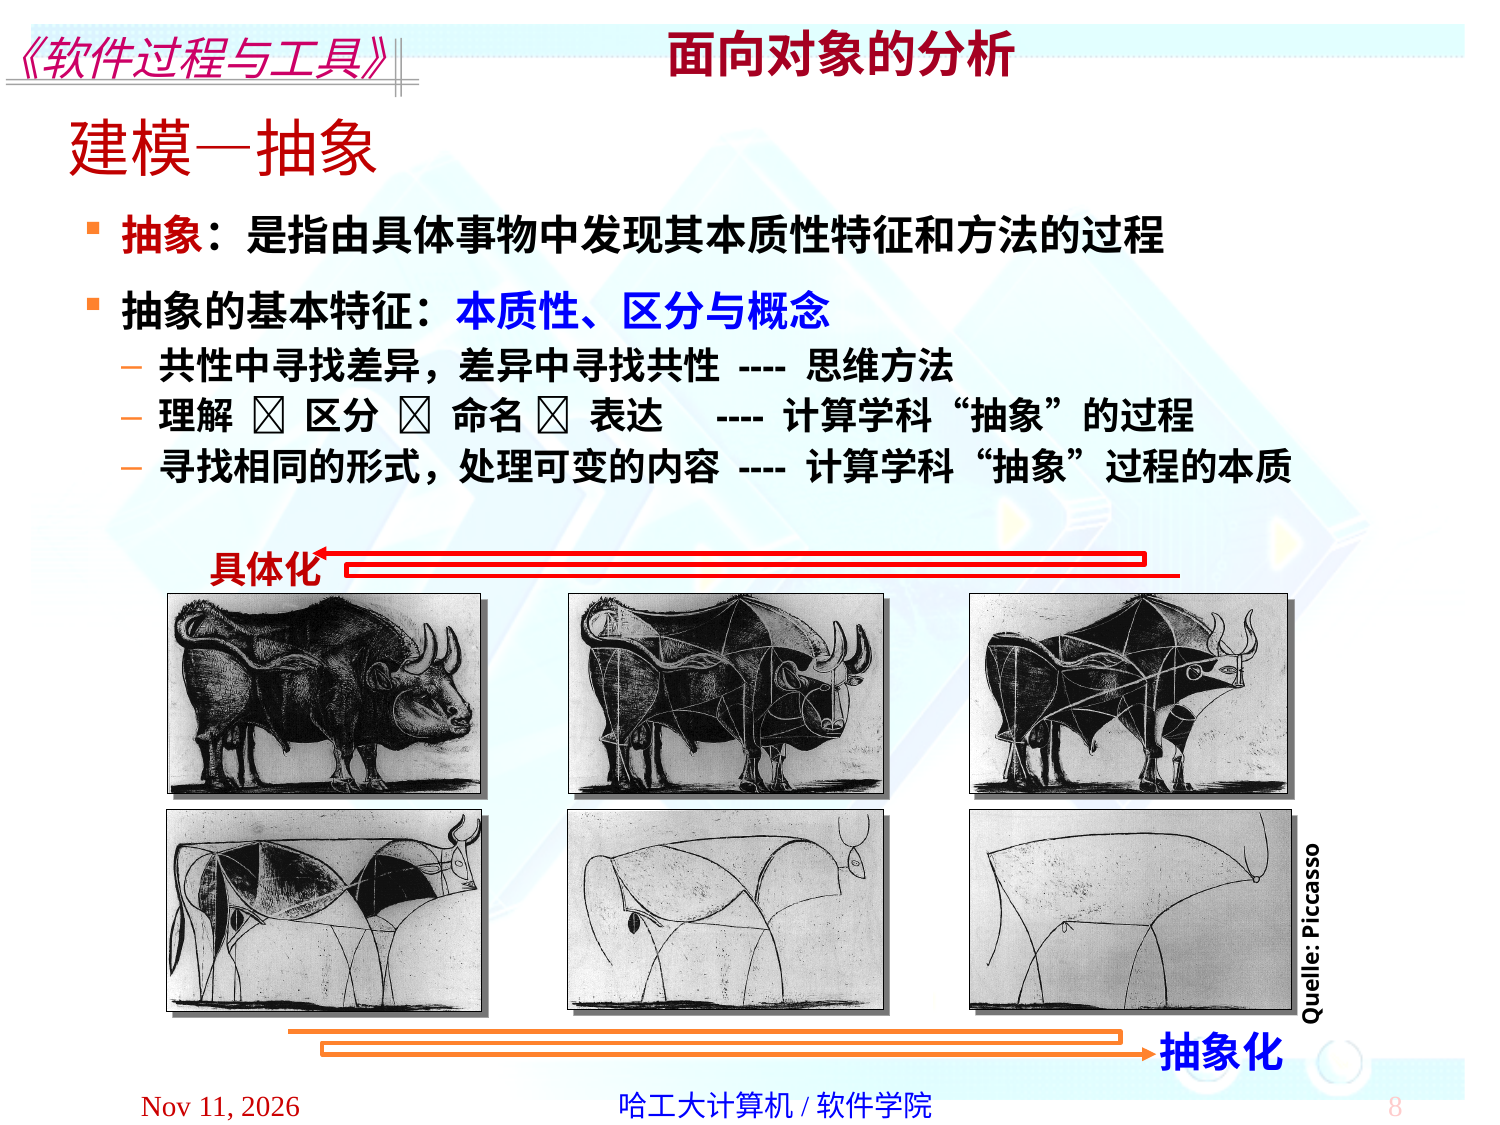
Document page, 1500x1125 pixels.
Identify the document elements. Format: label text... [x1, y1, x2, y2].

text_box 面向对象的分析 [389, 15, 1294, 90]
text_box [166, 538, 1326, 1072]
text_box 抽象：是指由具体事物中发现其本质性特征和方法的过程 抽象的基本特征：本质性、区分与概念 共性中寻找差异，差异中寻找共性 ---- 思维方法 理解  区分  命名  表达 ---- 计算学科“抽象”的过程 寻找相同的形式，处理可变的内容 ---- 计算学科“抽象”过程的本质 [68, 196, 1471, 547]
text_box 建模—抽象 [53, 101, 1447, 209]
